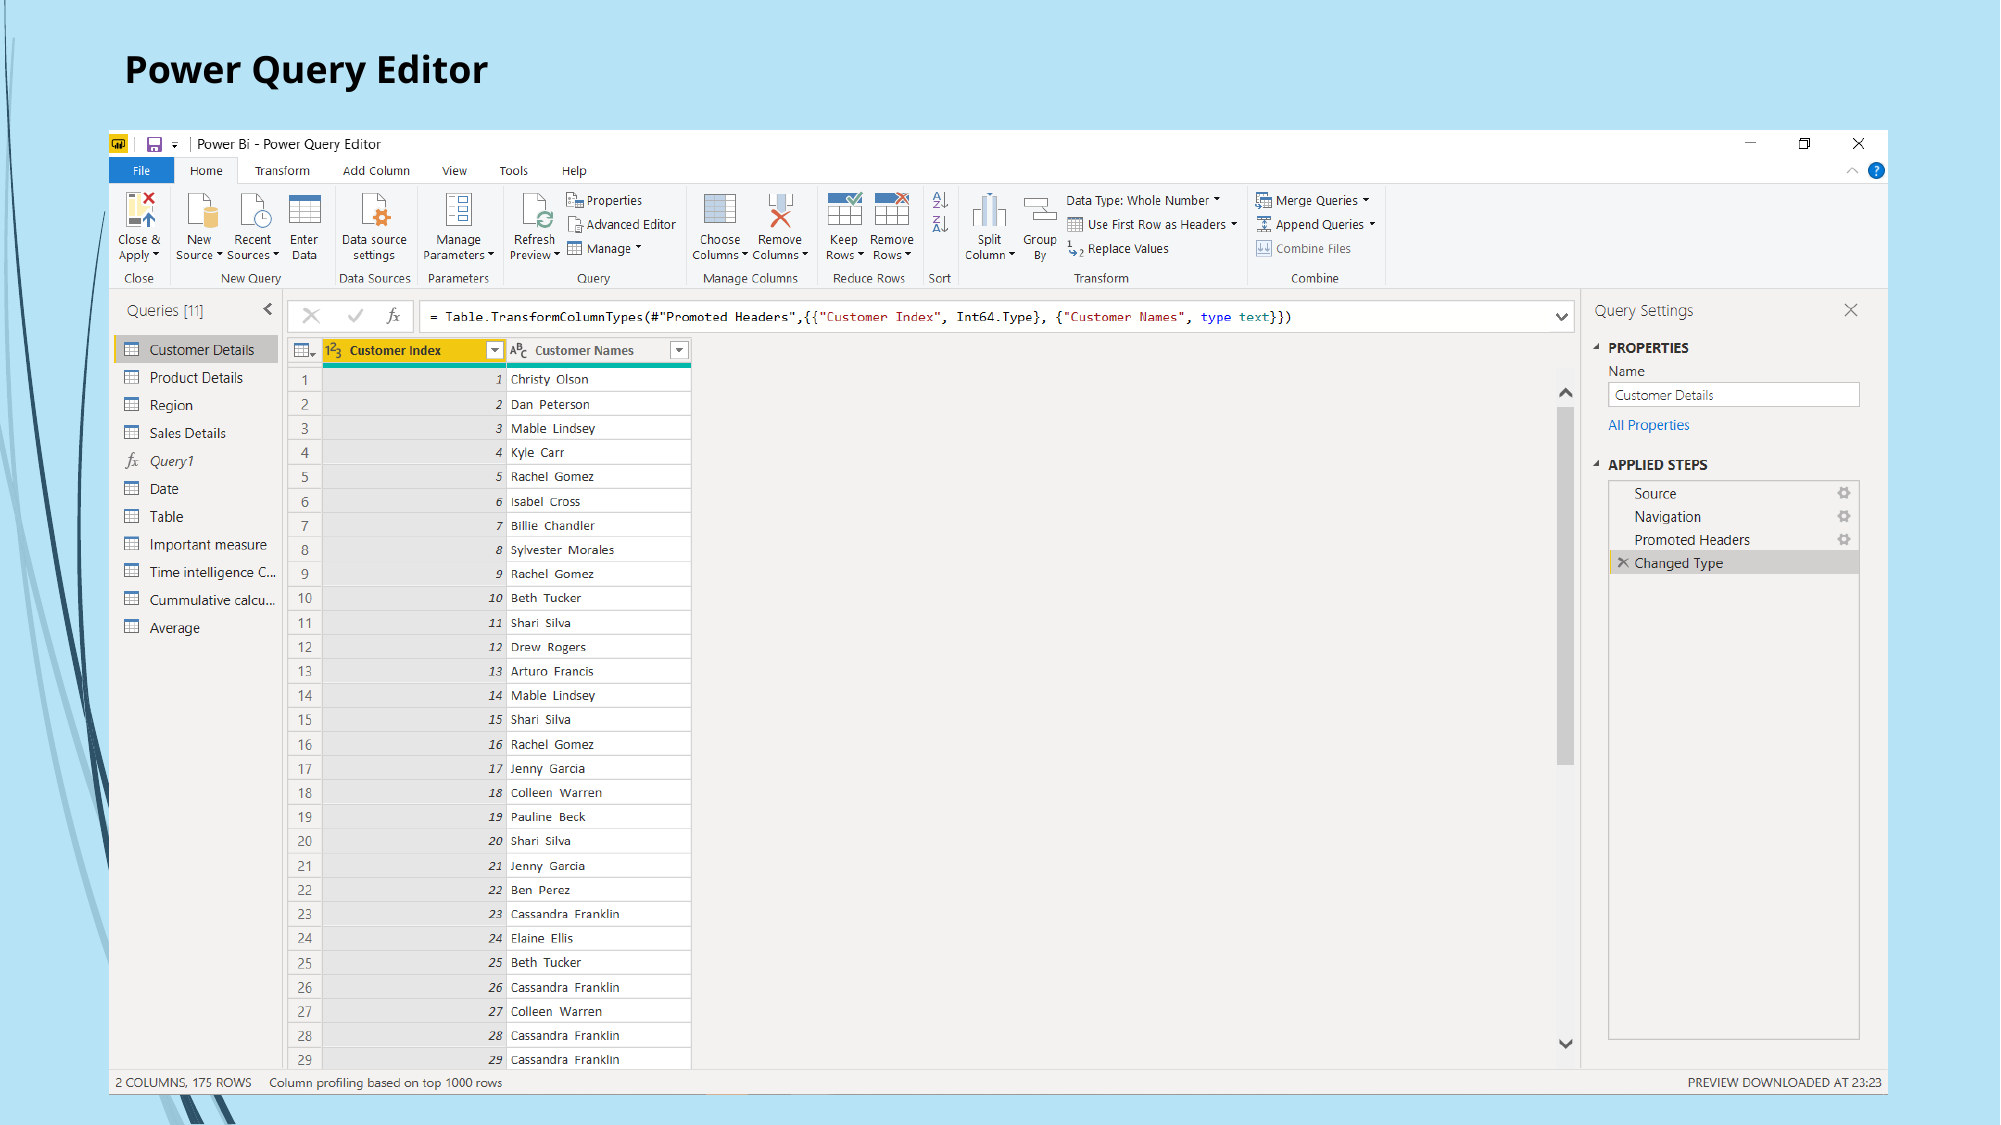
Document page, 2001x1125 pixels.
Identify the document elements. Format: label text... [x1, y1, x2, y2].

text_box Power Query Editor [109, 38, 1151, 99]
picture [109, 130, 1888, 1095]
